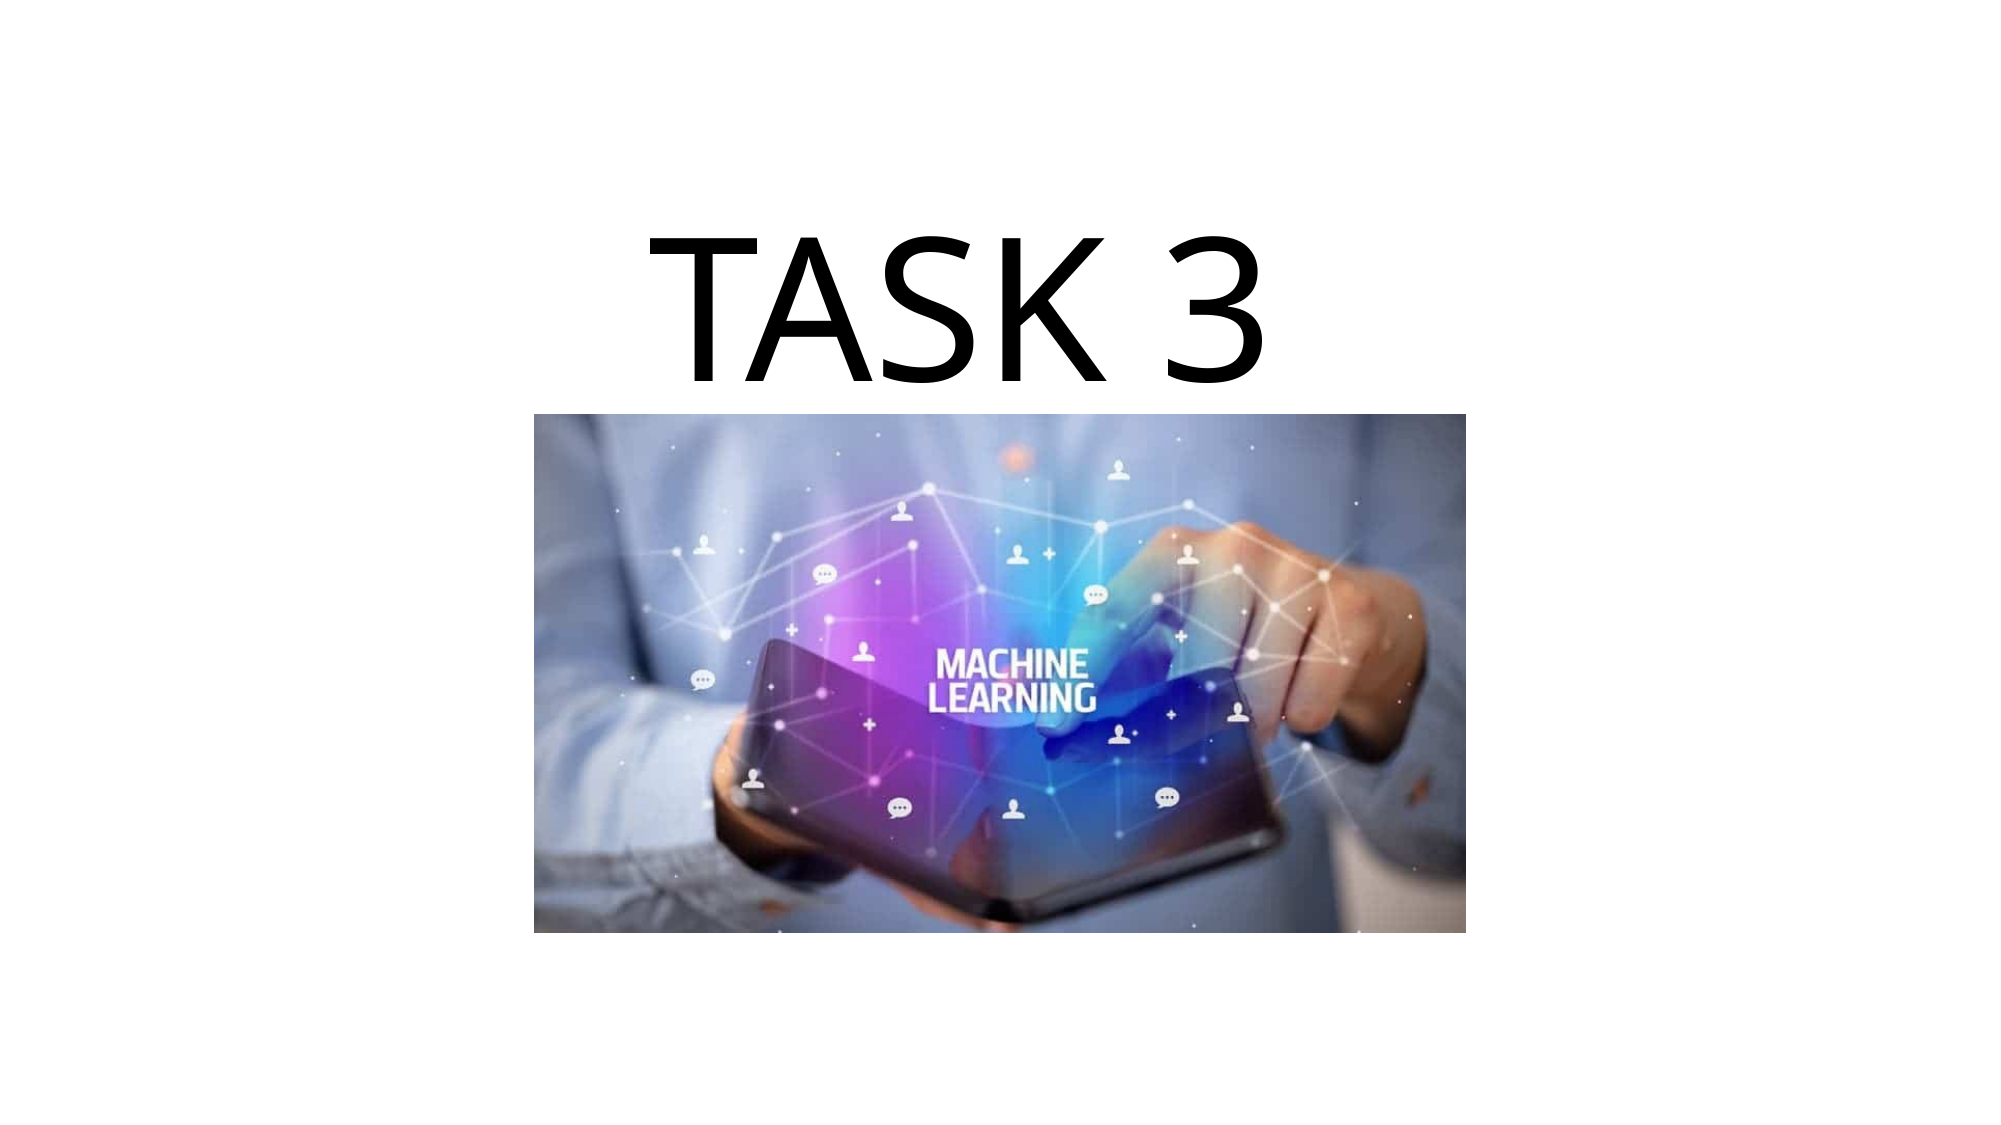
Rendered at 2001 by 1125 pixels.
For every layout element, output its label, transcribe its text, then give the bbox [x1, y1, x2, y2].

picture [533, 414, 1466, 933]
title TASK 3 [611, 192, 1312, 414]
